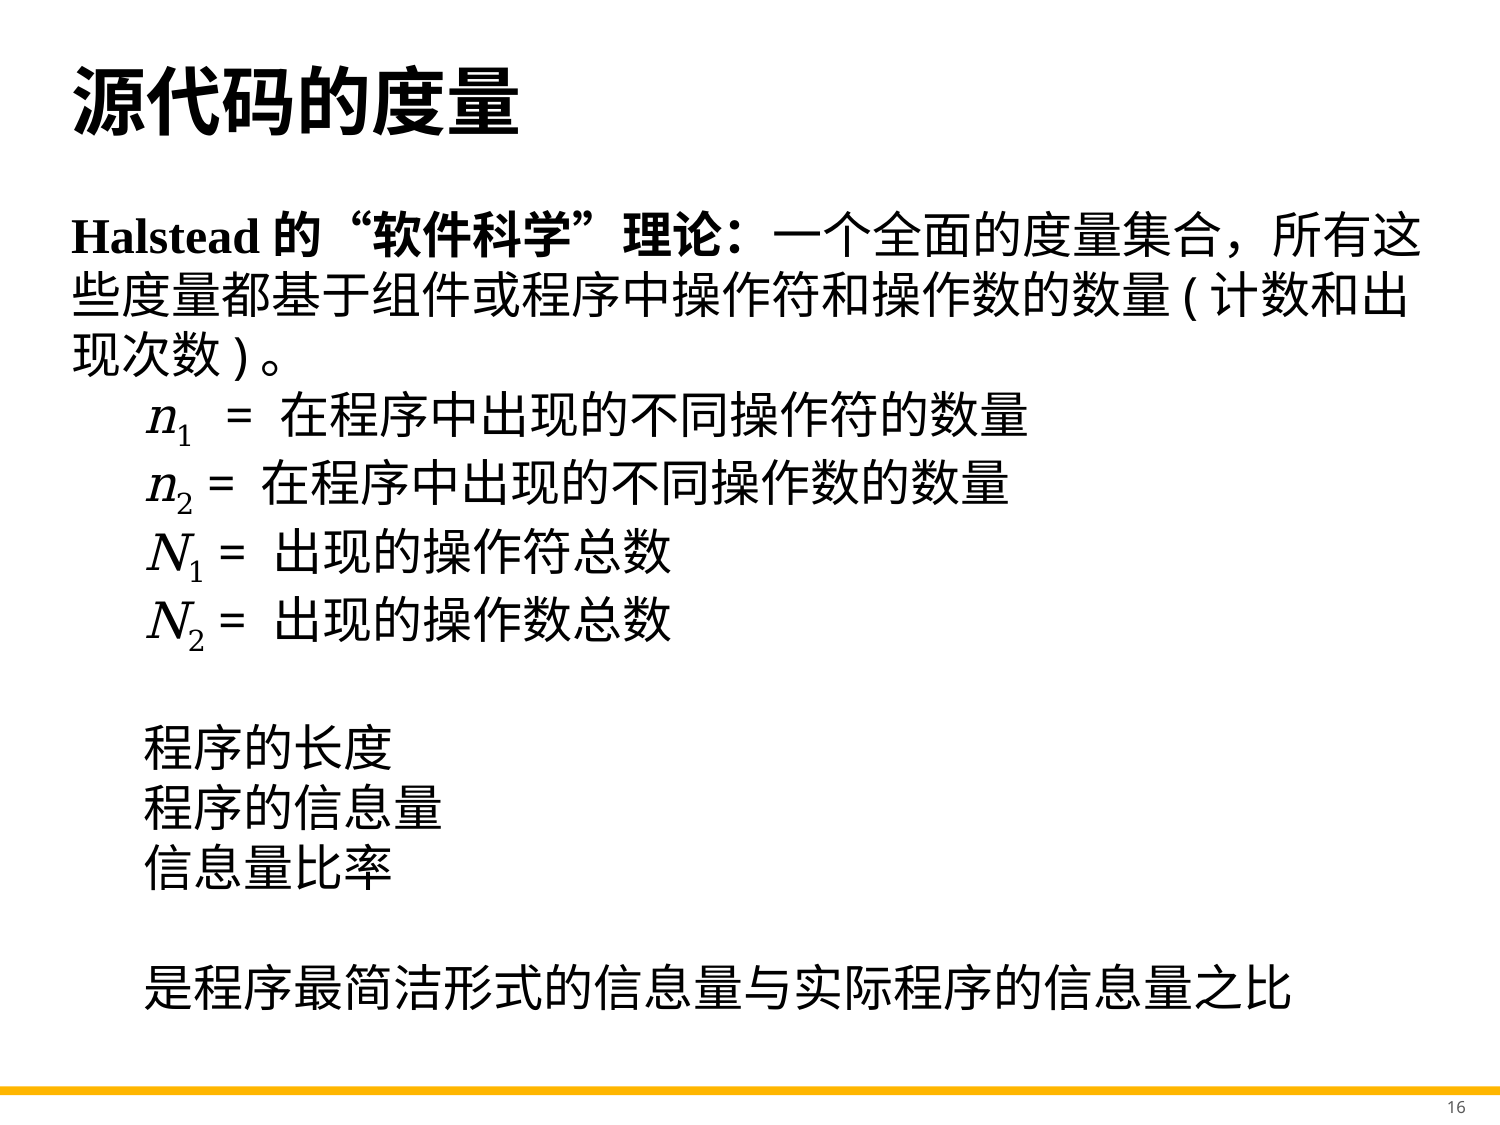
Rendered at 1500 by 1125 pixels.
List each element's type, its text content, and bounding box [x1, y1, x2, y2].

slide_number 16 [1415, 1094, 1474, 1122]
title 源代码的度量 [56, 50, 1444, 162]
